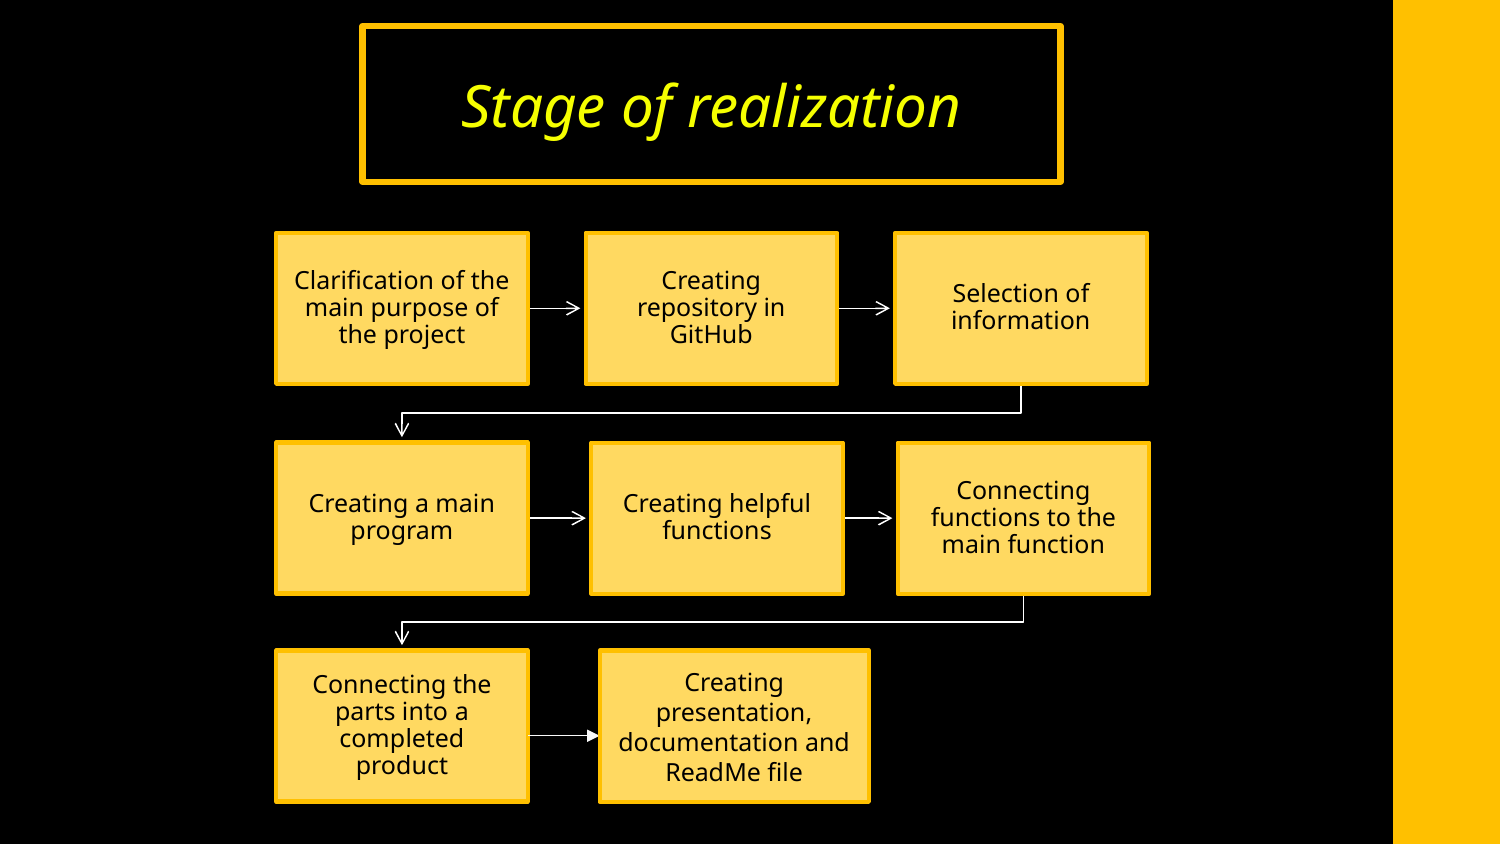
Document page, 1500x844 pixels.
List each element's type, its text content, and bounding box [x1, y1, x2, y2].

text_box [1393, 0, 1500, 844]
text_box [187, 232, 1236, 803]
text_box Stage of realization [360, 24, 1063, 184]
